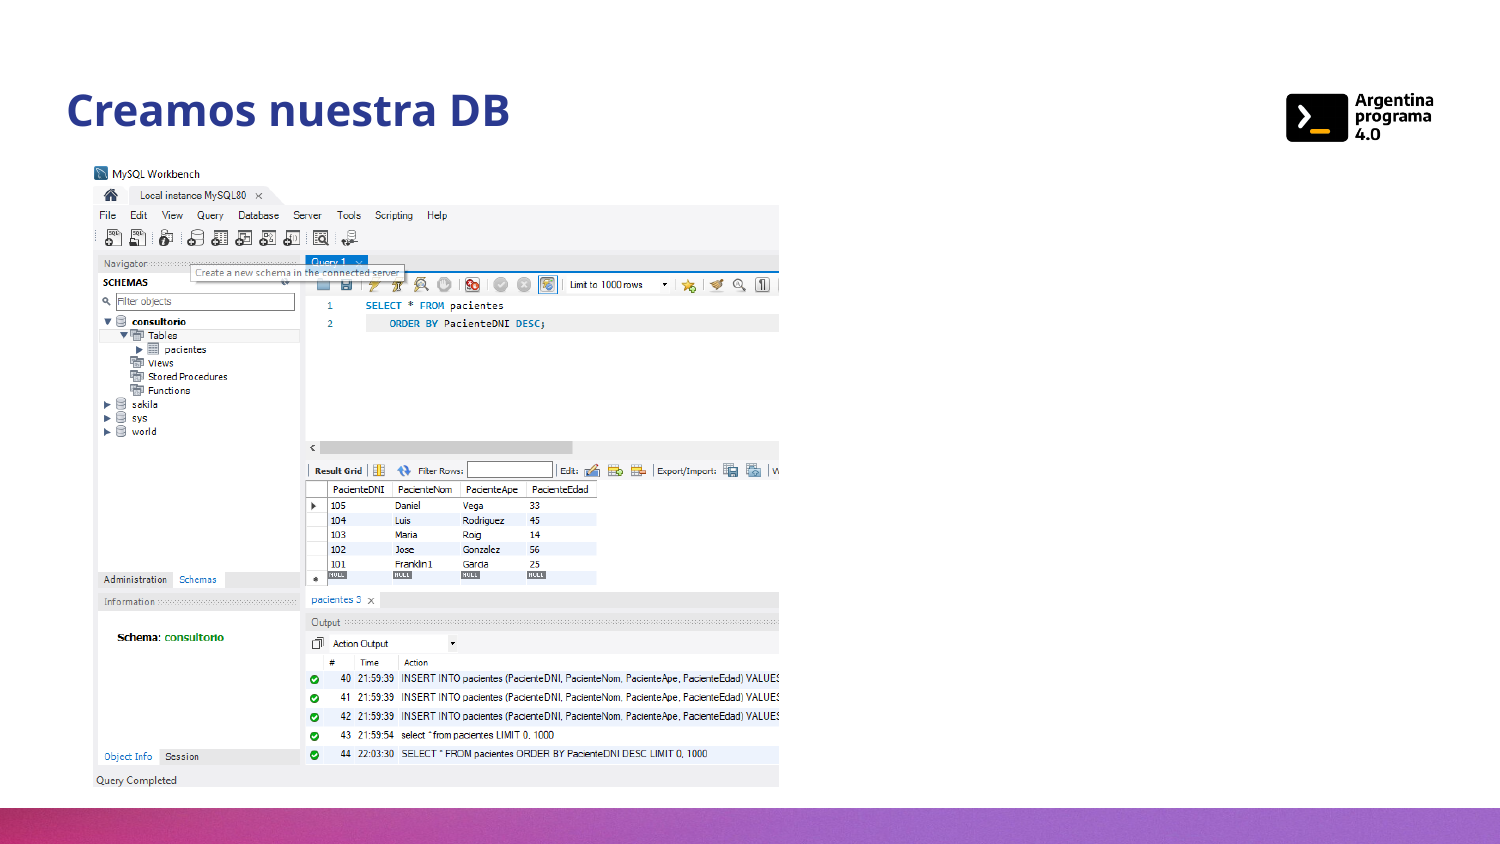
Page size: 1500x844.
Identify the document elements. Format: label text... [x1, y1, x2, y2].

picture [0, 808, 1500, 844]
picture [92, 166, 779, 788]
title Creamos nuestra DB [51, 67, 1224, 167]
picture [1284, 91, 1436, 144]
